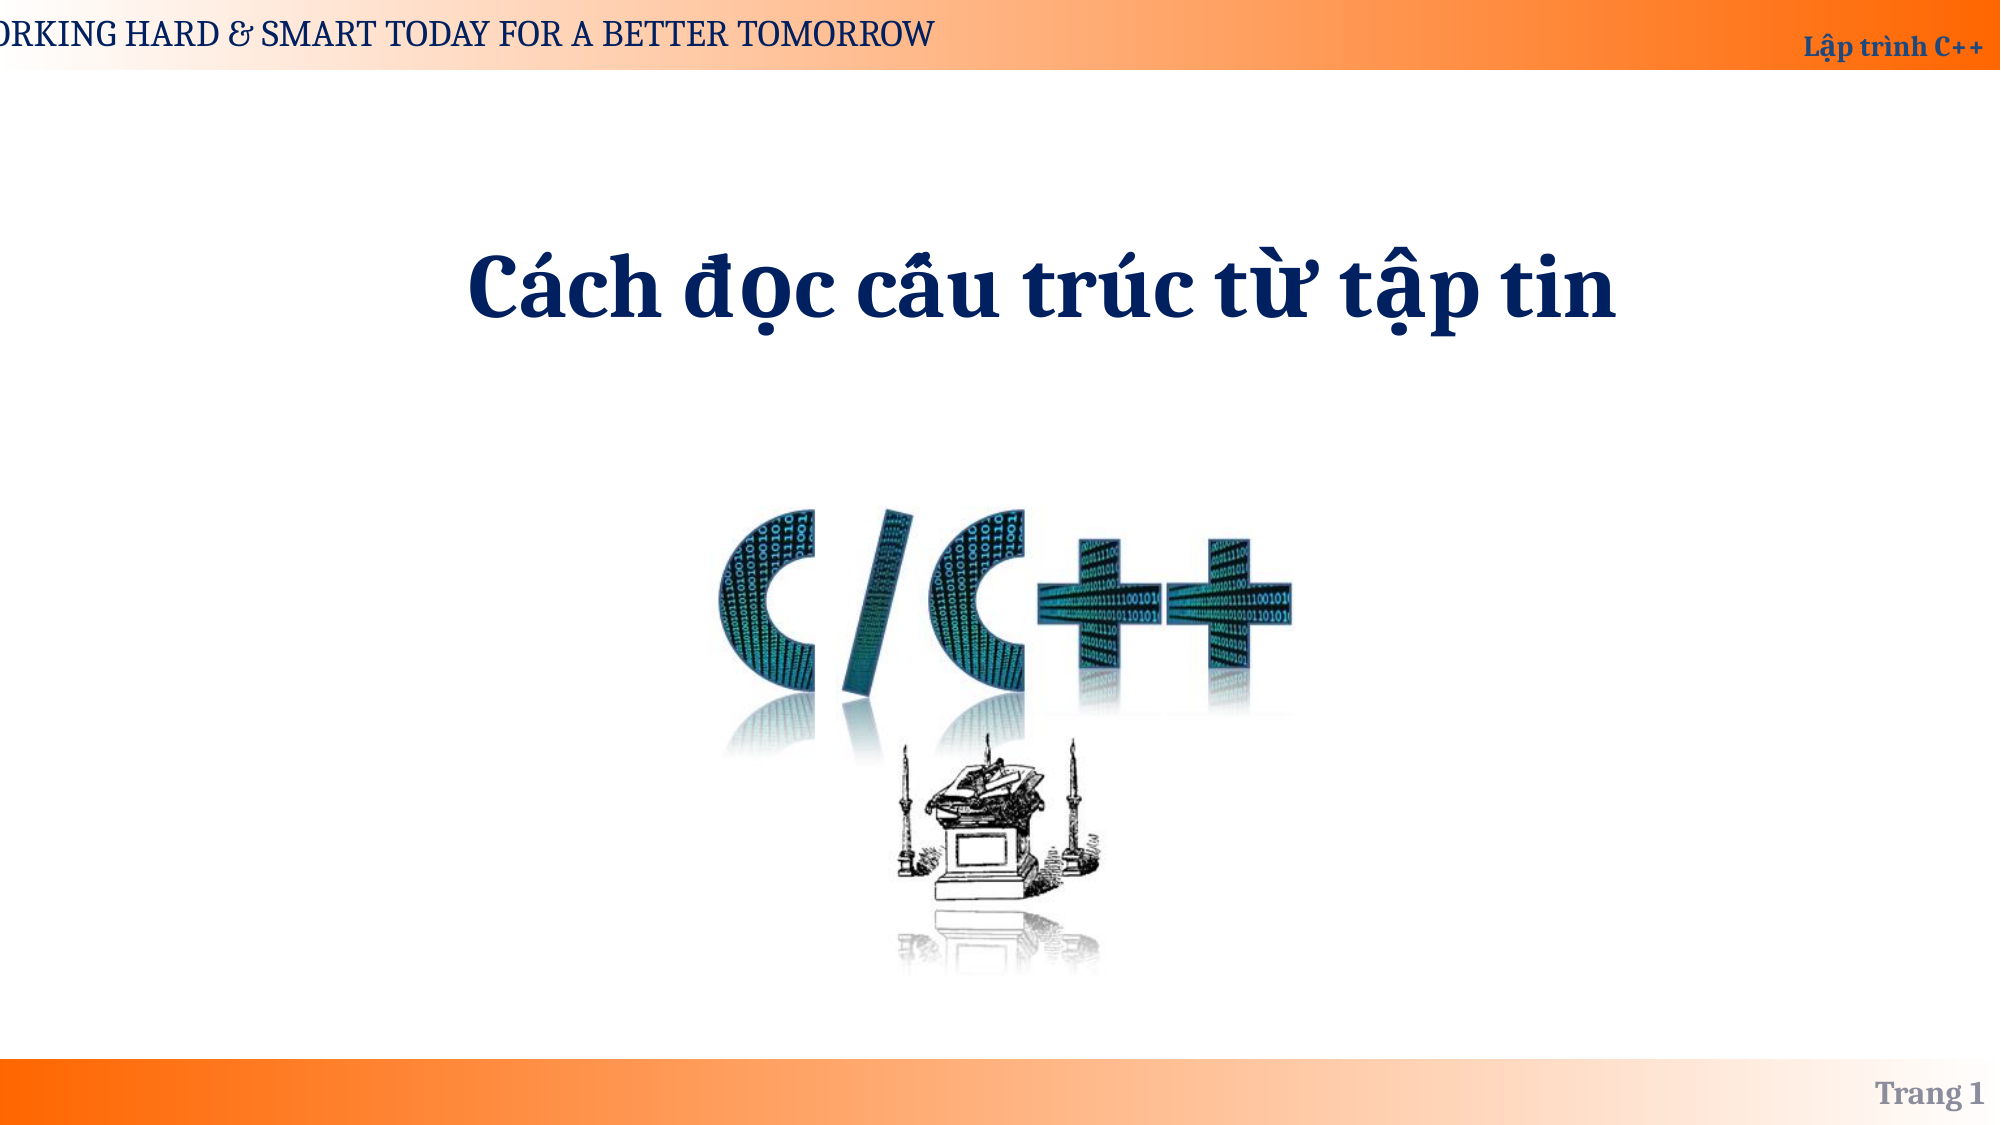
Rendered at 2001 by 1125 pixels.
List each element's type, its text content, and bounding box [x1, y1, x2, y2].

picture [690, 486, 1310, 998]
text_box Cách đọc cấu trúc từ tập tin [350, 124, 1738, 438]
slide_number Trang 2 [1609, 0, 1613, 70]
slide_number Trang 1 [1533, 1060, 2000, 1121]
